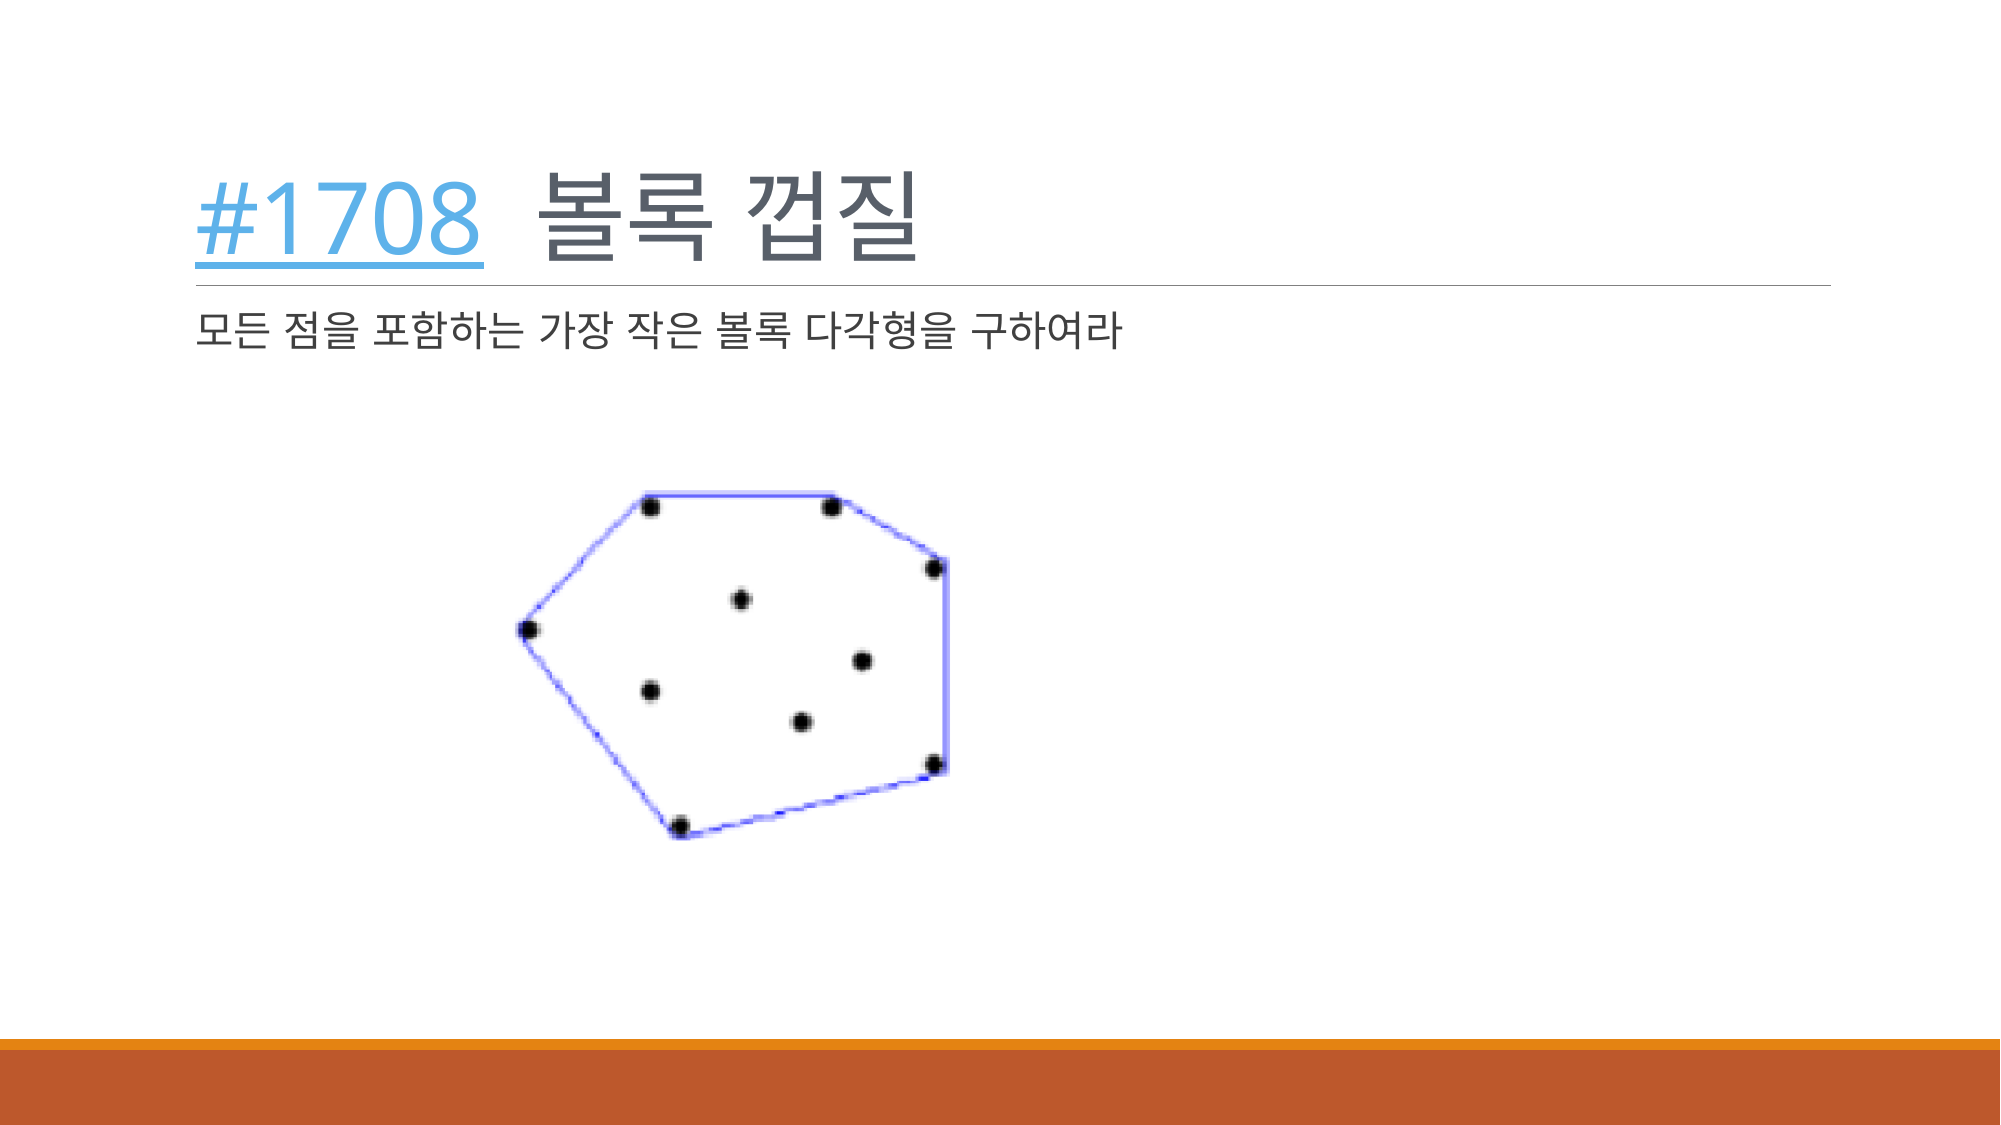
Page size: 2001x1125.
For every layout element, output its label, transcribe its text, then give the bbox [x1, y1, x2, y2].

title #1708 볼록 껍질 [180, 47, 1830, 285]
list 모든 점을 포함하는 가장 작은 볼록 다각형을 구하여라 [180, 302, 1830, 963]
picture [433, 408, 1069, 902]
